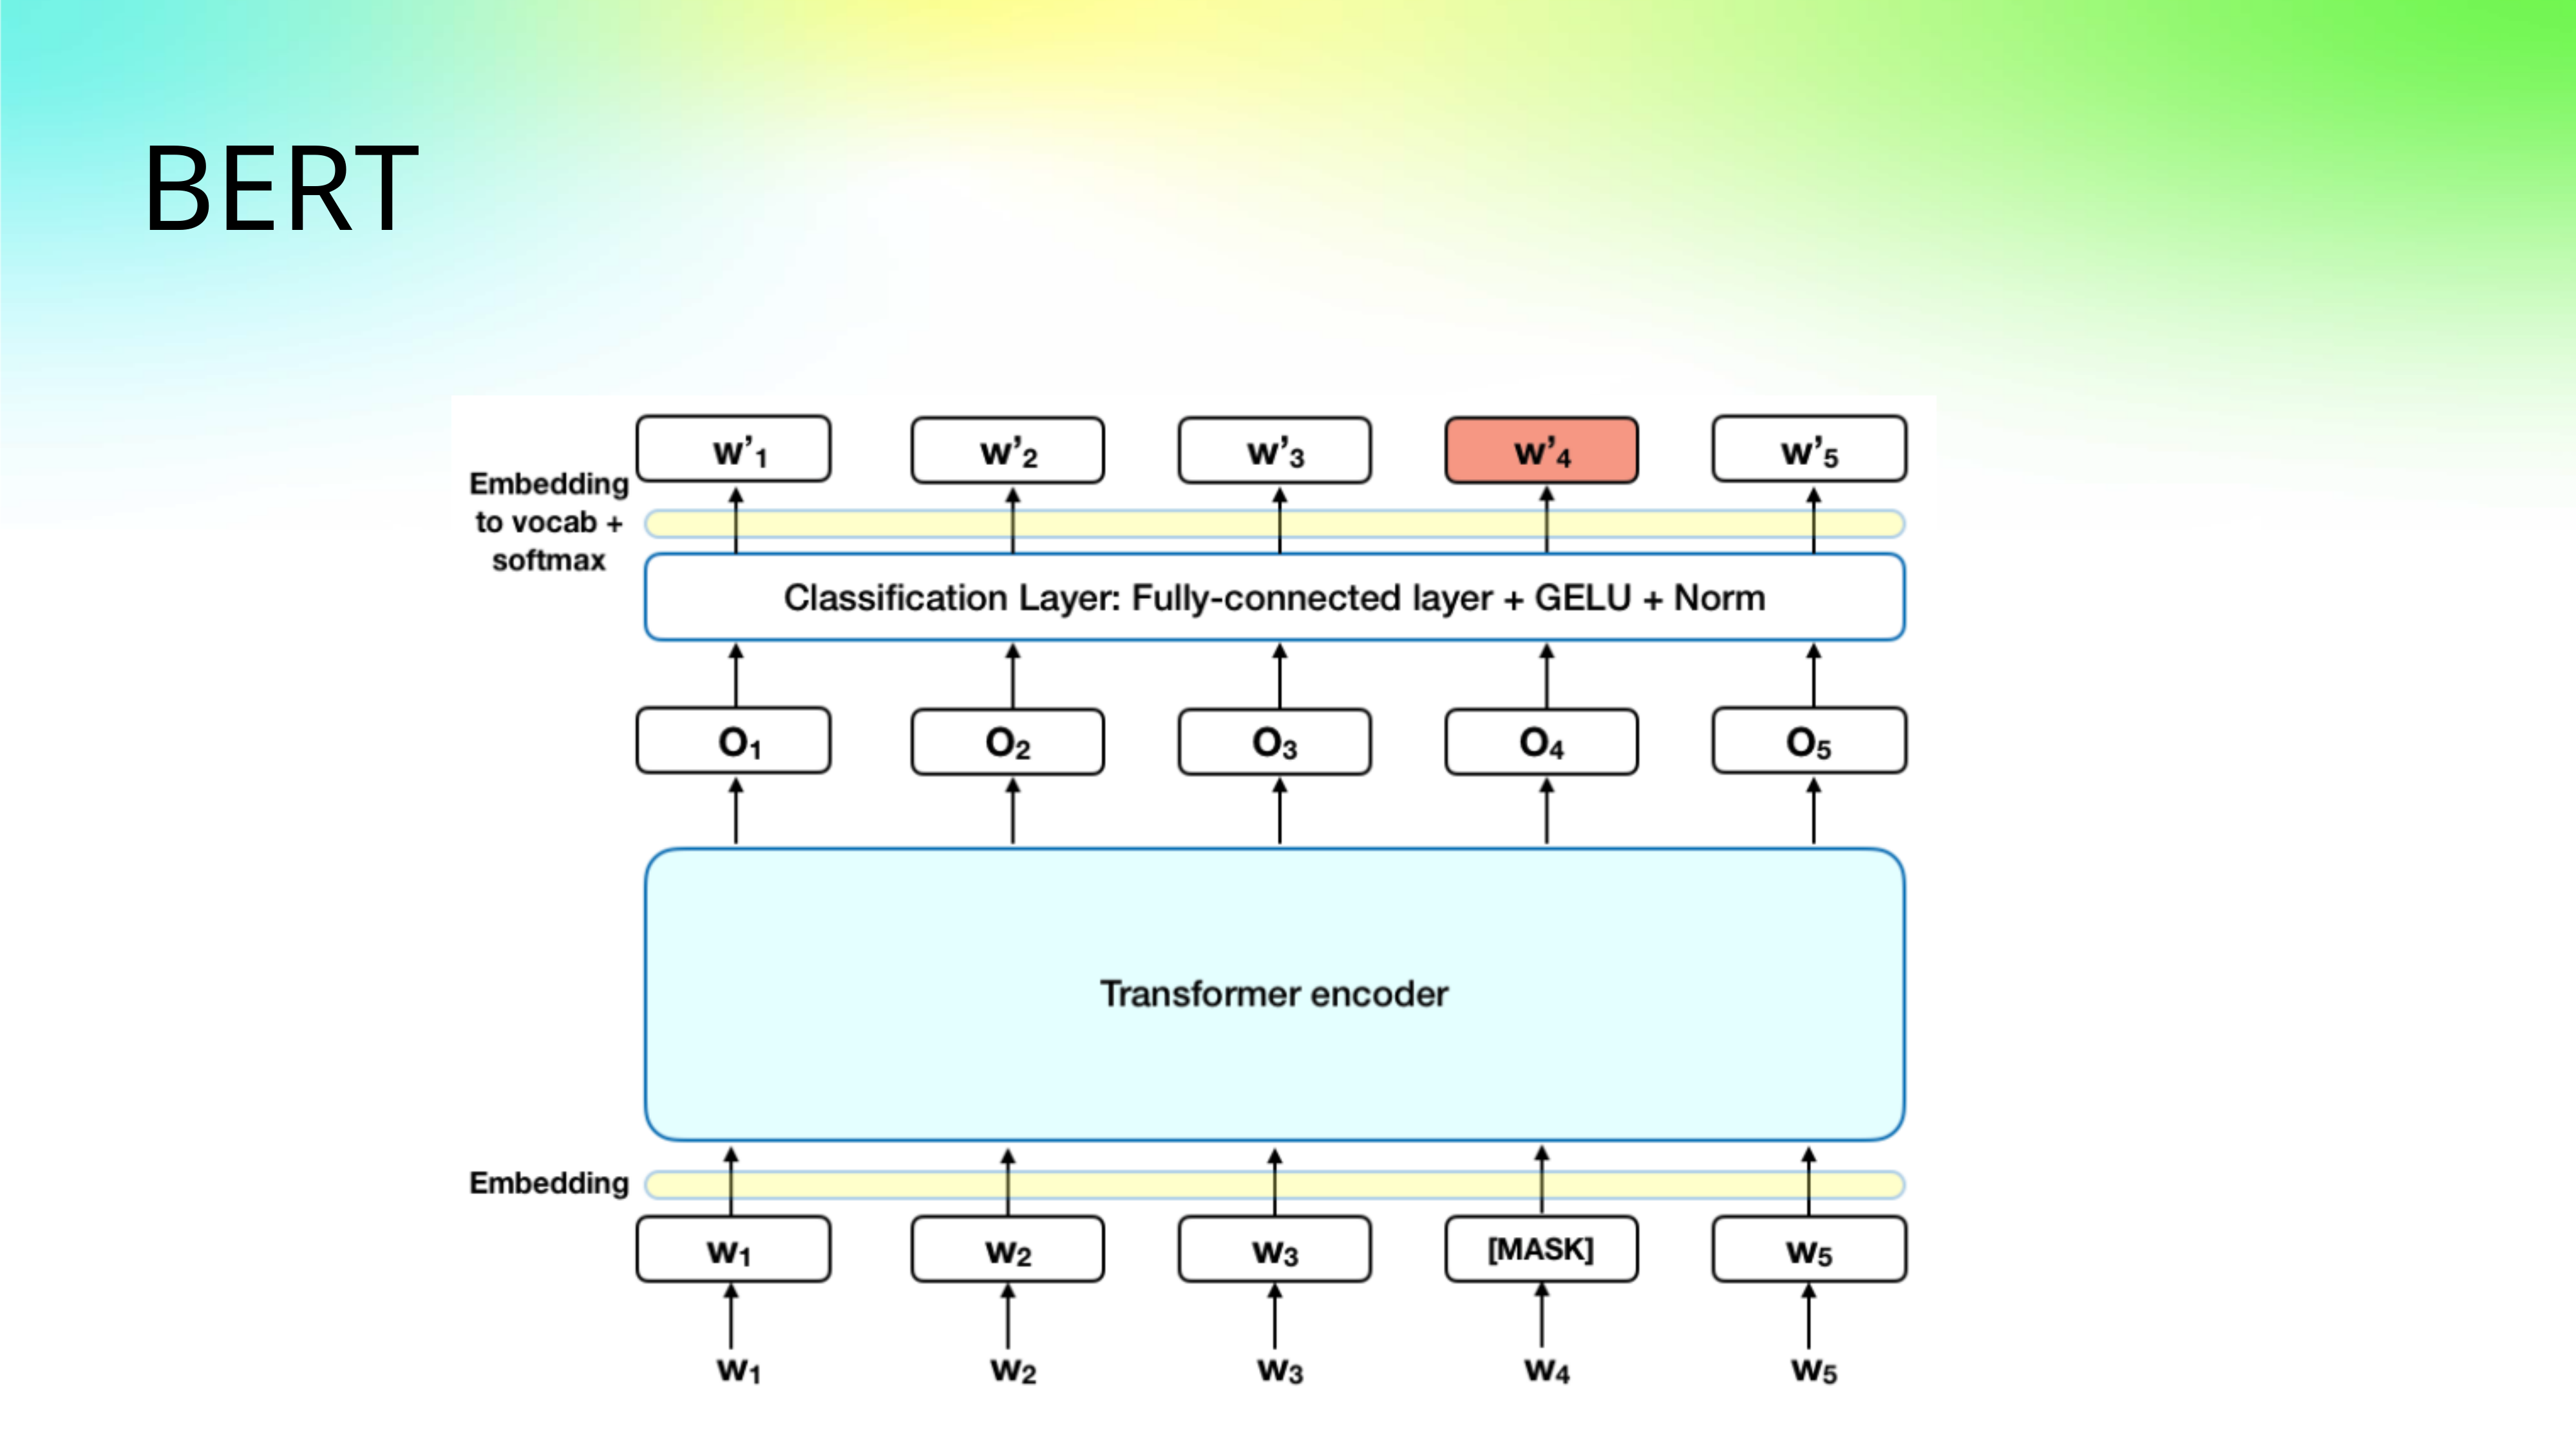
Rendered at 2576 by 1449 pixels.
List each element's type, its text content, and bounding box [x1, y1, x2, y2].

title BERT [133, 107, 2443, 350]
picture [0, 0, 2576, 1449]
